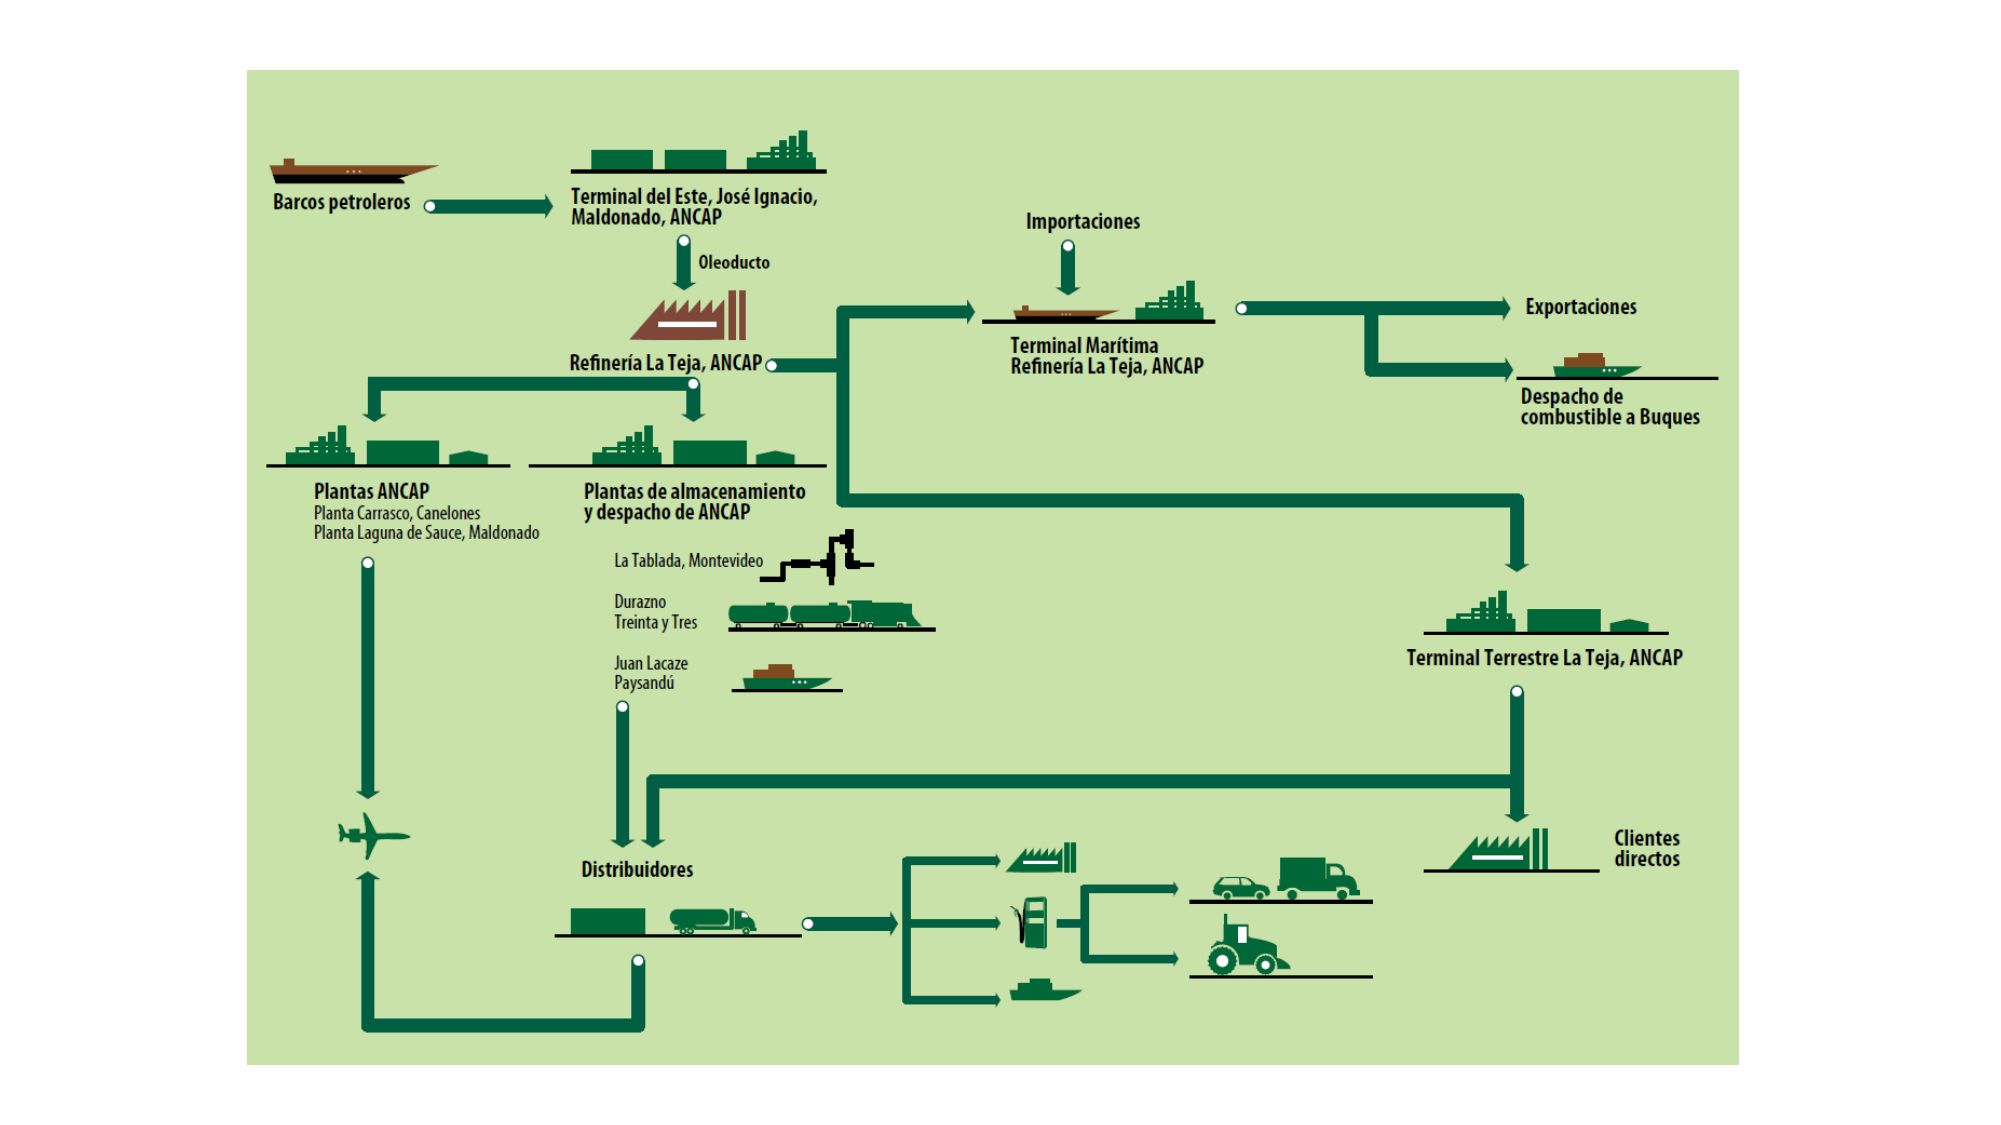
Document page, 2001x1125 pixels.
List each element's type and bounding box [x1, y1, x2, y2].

picture [247, 70, 1740, 1065]
